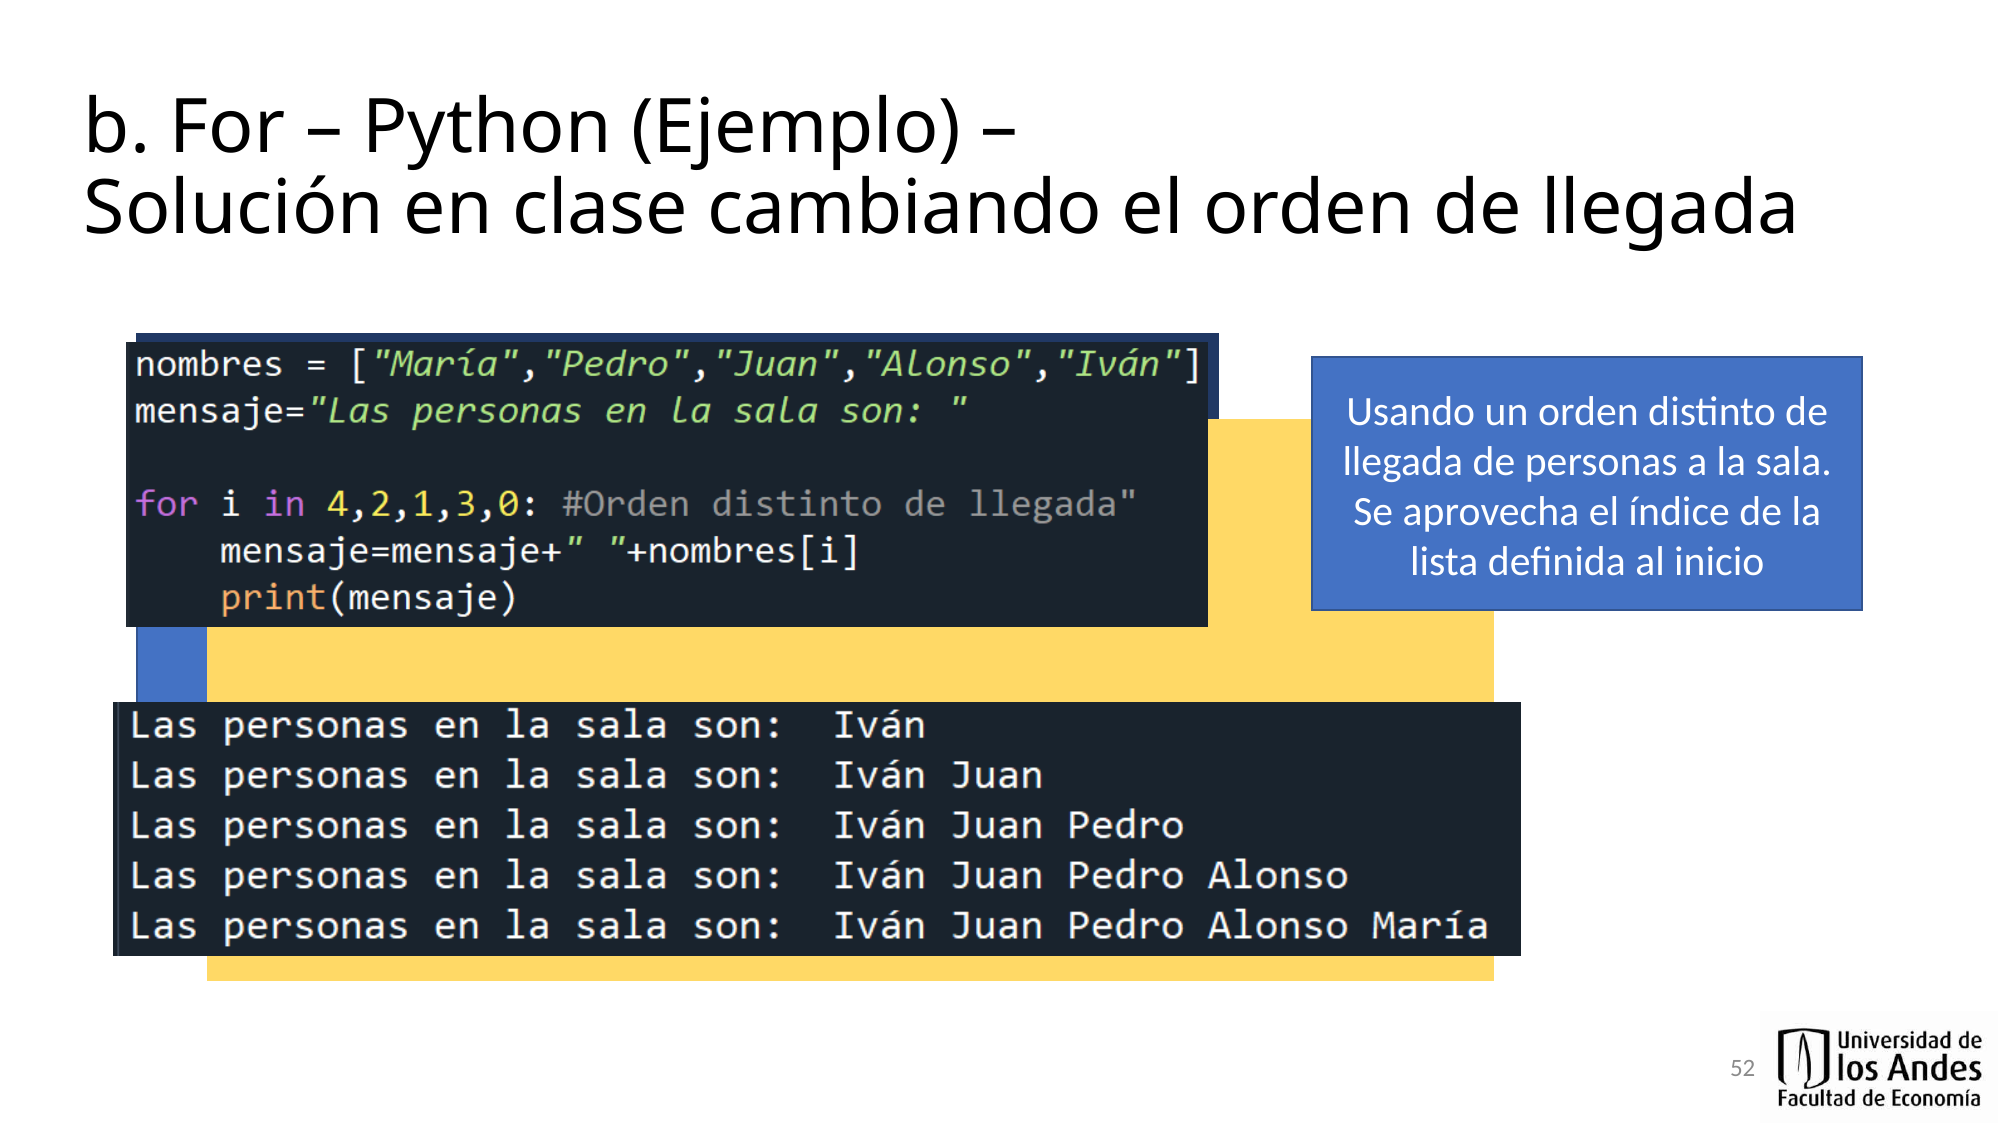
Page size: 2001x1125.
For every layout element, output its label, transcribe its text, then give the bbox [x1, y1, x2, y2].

text_box R [136, 627, 207, 702]
text_box Stata [136, 333, 1219, 419]
text_box Usando un orden distinto de llegada de personas a la sala. Se aprovecha el índice de la lista definida al inicio [1311, 356, 1863, 611]
picture [113, 702, 1521, 956]
picture [126, 342, 1208, 627]
text_box [207, 419, 1494, 702]
picture [1760, 1011, 1998, 1123]
text_box [207, 956, 1494, 981]
title b. For – Python (Ejemplo) – Solución en clase cambiando el orden de llegada [68, 59, 1921, 278]
slide_number 52 [1691, 1025, 1760, 1107]
